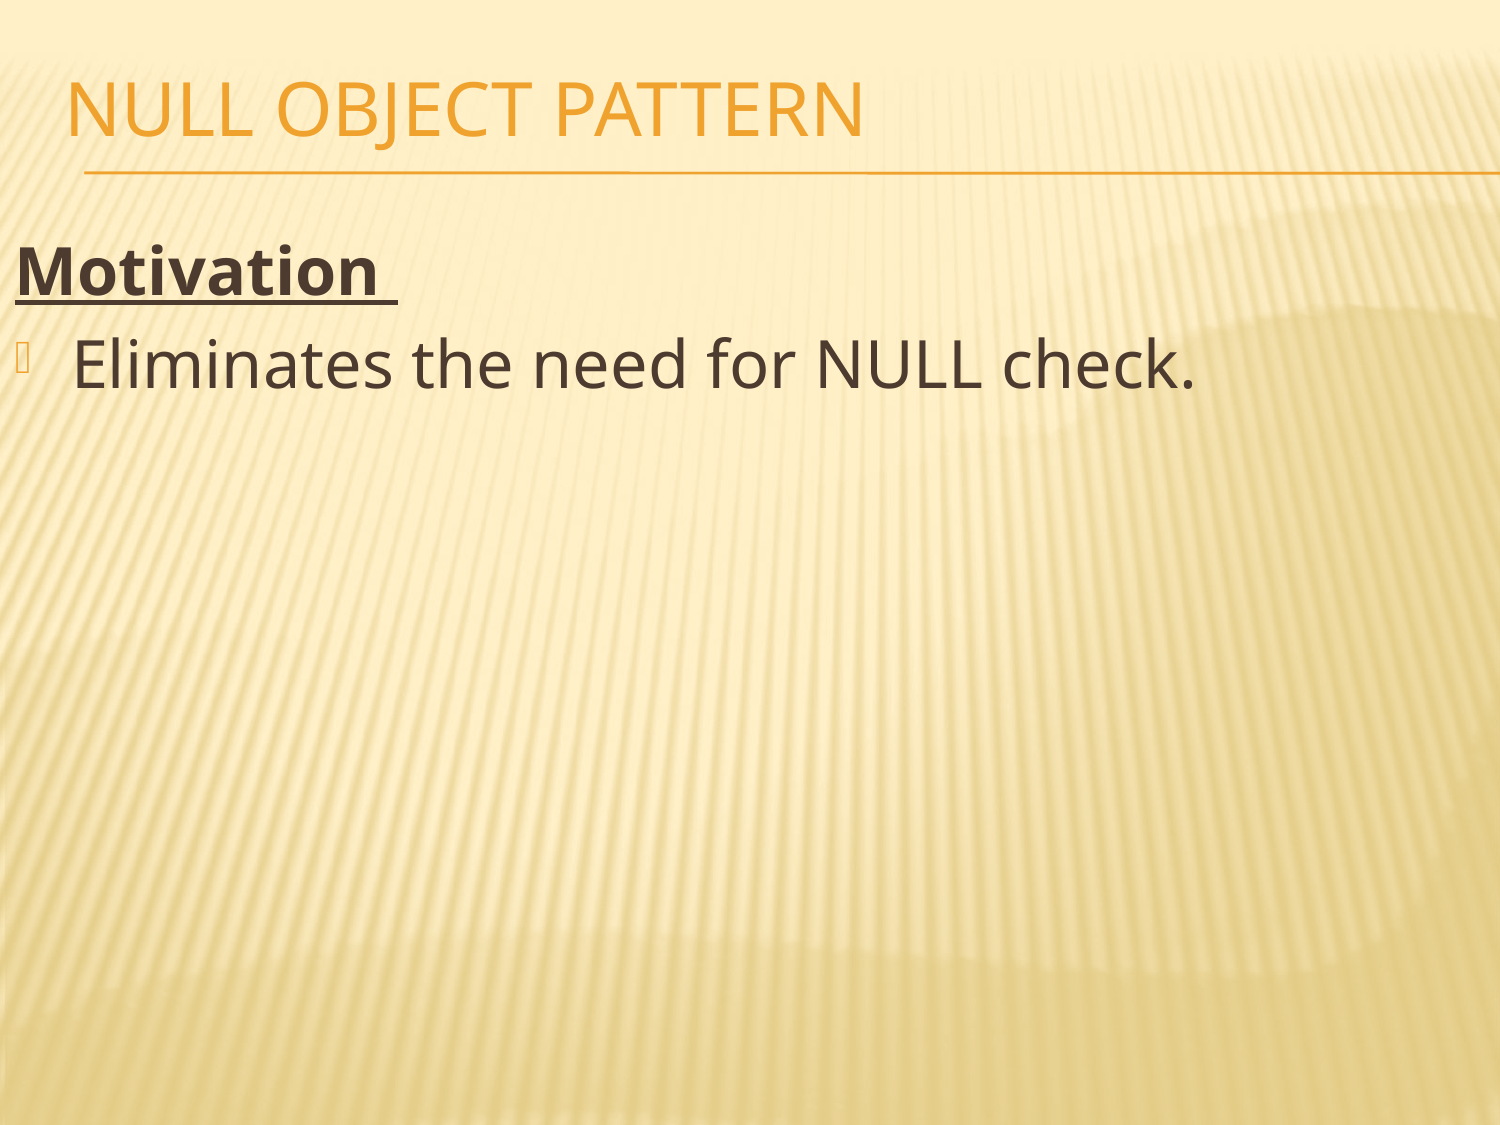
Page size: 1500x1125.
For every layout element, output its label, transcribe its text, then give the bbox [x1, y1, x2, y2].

text_box Null Object Pattern [49, 37, 1475, 175]
list Motivation Eliminates the need for NULL check. [0, 221, 1488, 1125]
